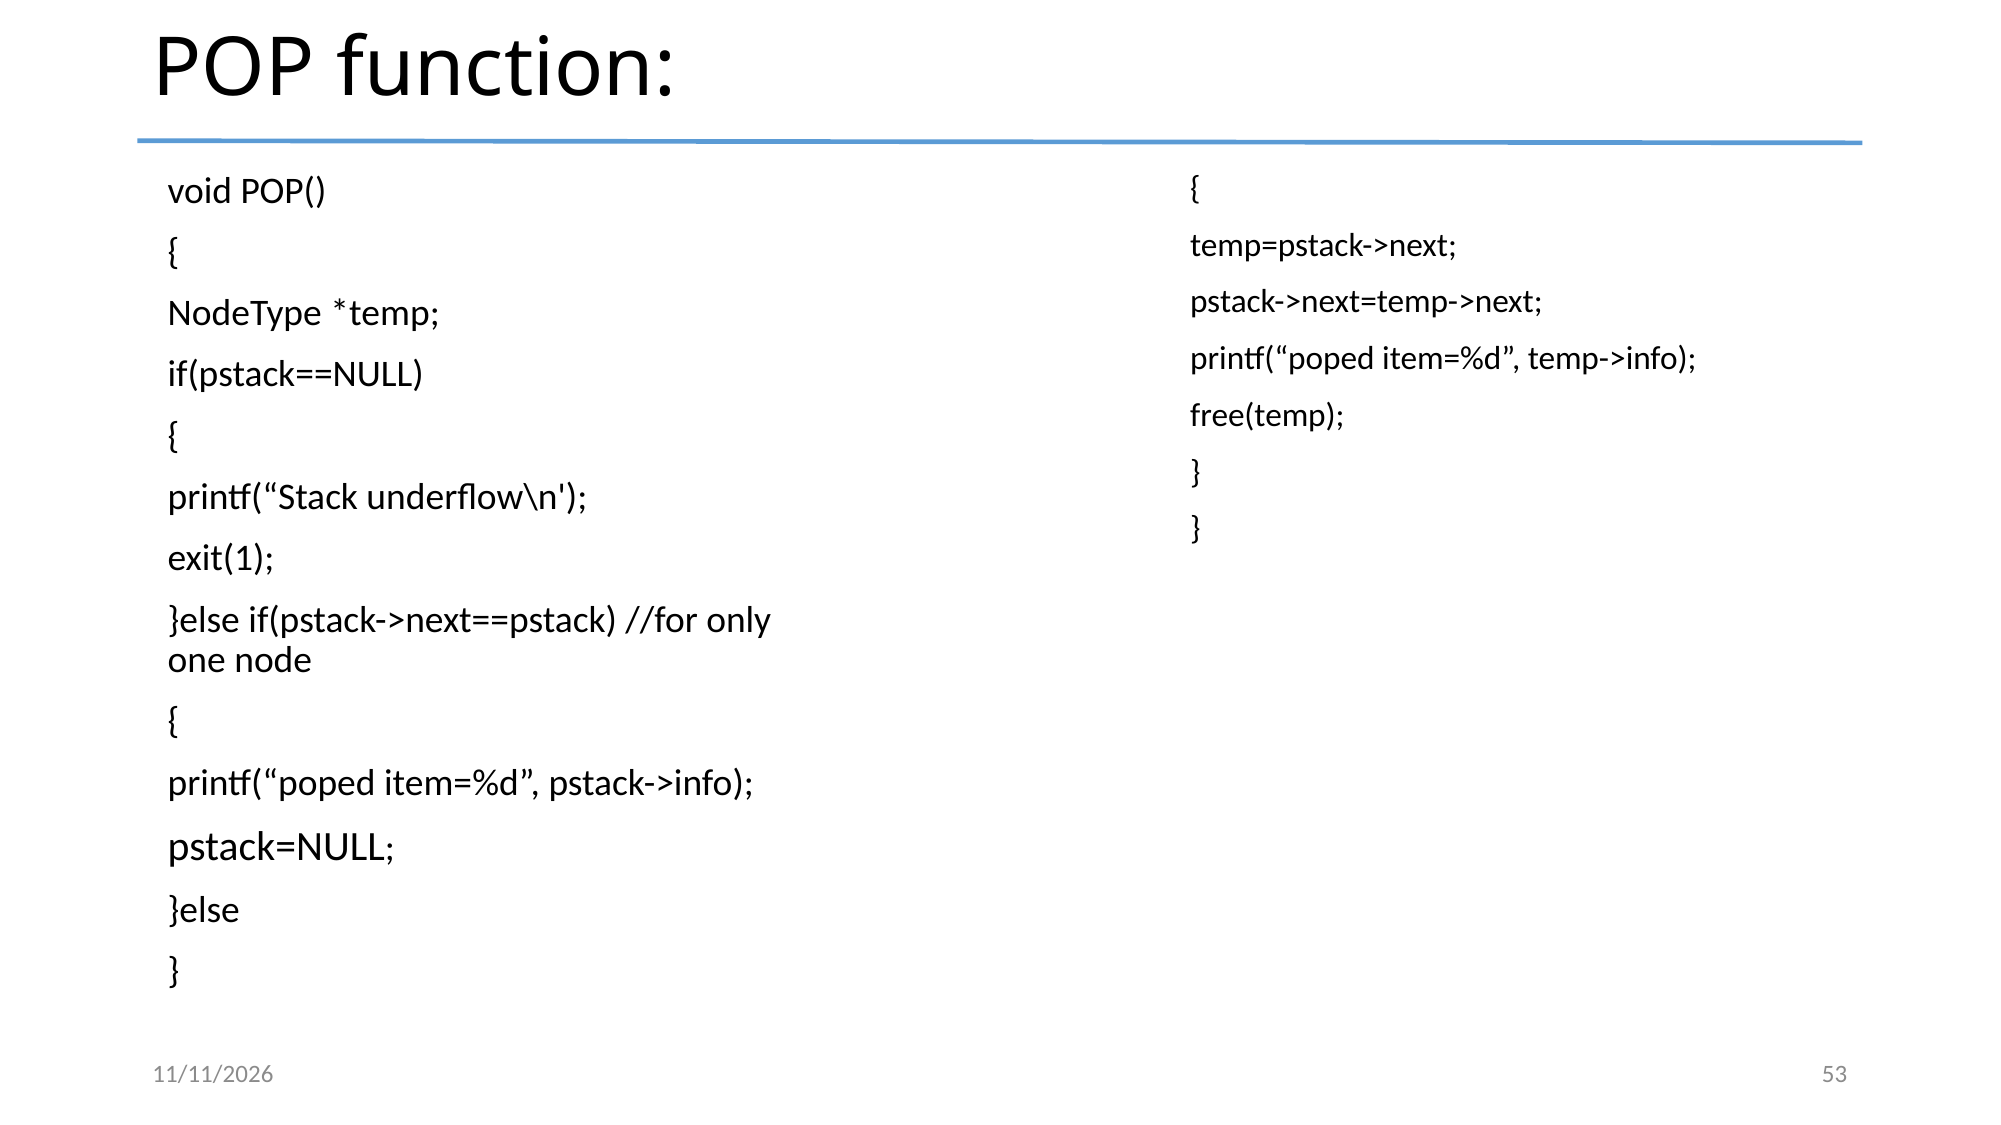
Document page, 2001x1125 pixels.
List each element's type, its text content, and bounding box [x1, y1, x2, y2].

slide_number 53 [1412, 1043, 1863, 1103]
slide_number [137, 1042, 588, 1103]
list void POP() { NodeType *temp; if(pstack==NULL) { printf(“Stack underflow\n'); exit(1); }else if(pstack->next==pstack) //for only one node { printf(“poped item=%d”, pstack->info); pstack=NULL; }else } [152, 163, 840, 1043]
title POP function: [137, 16, 1863, 121]
text_box { temp=pstack->next; pstack->next=temp->next; printf(“poped item=%d”, temp->info); free(temp); } } [1175, 163, 1863, 1043]
